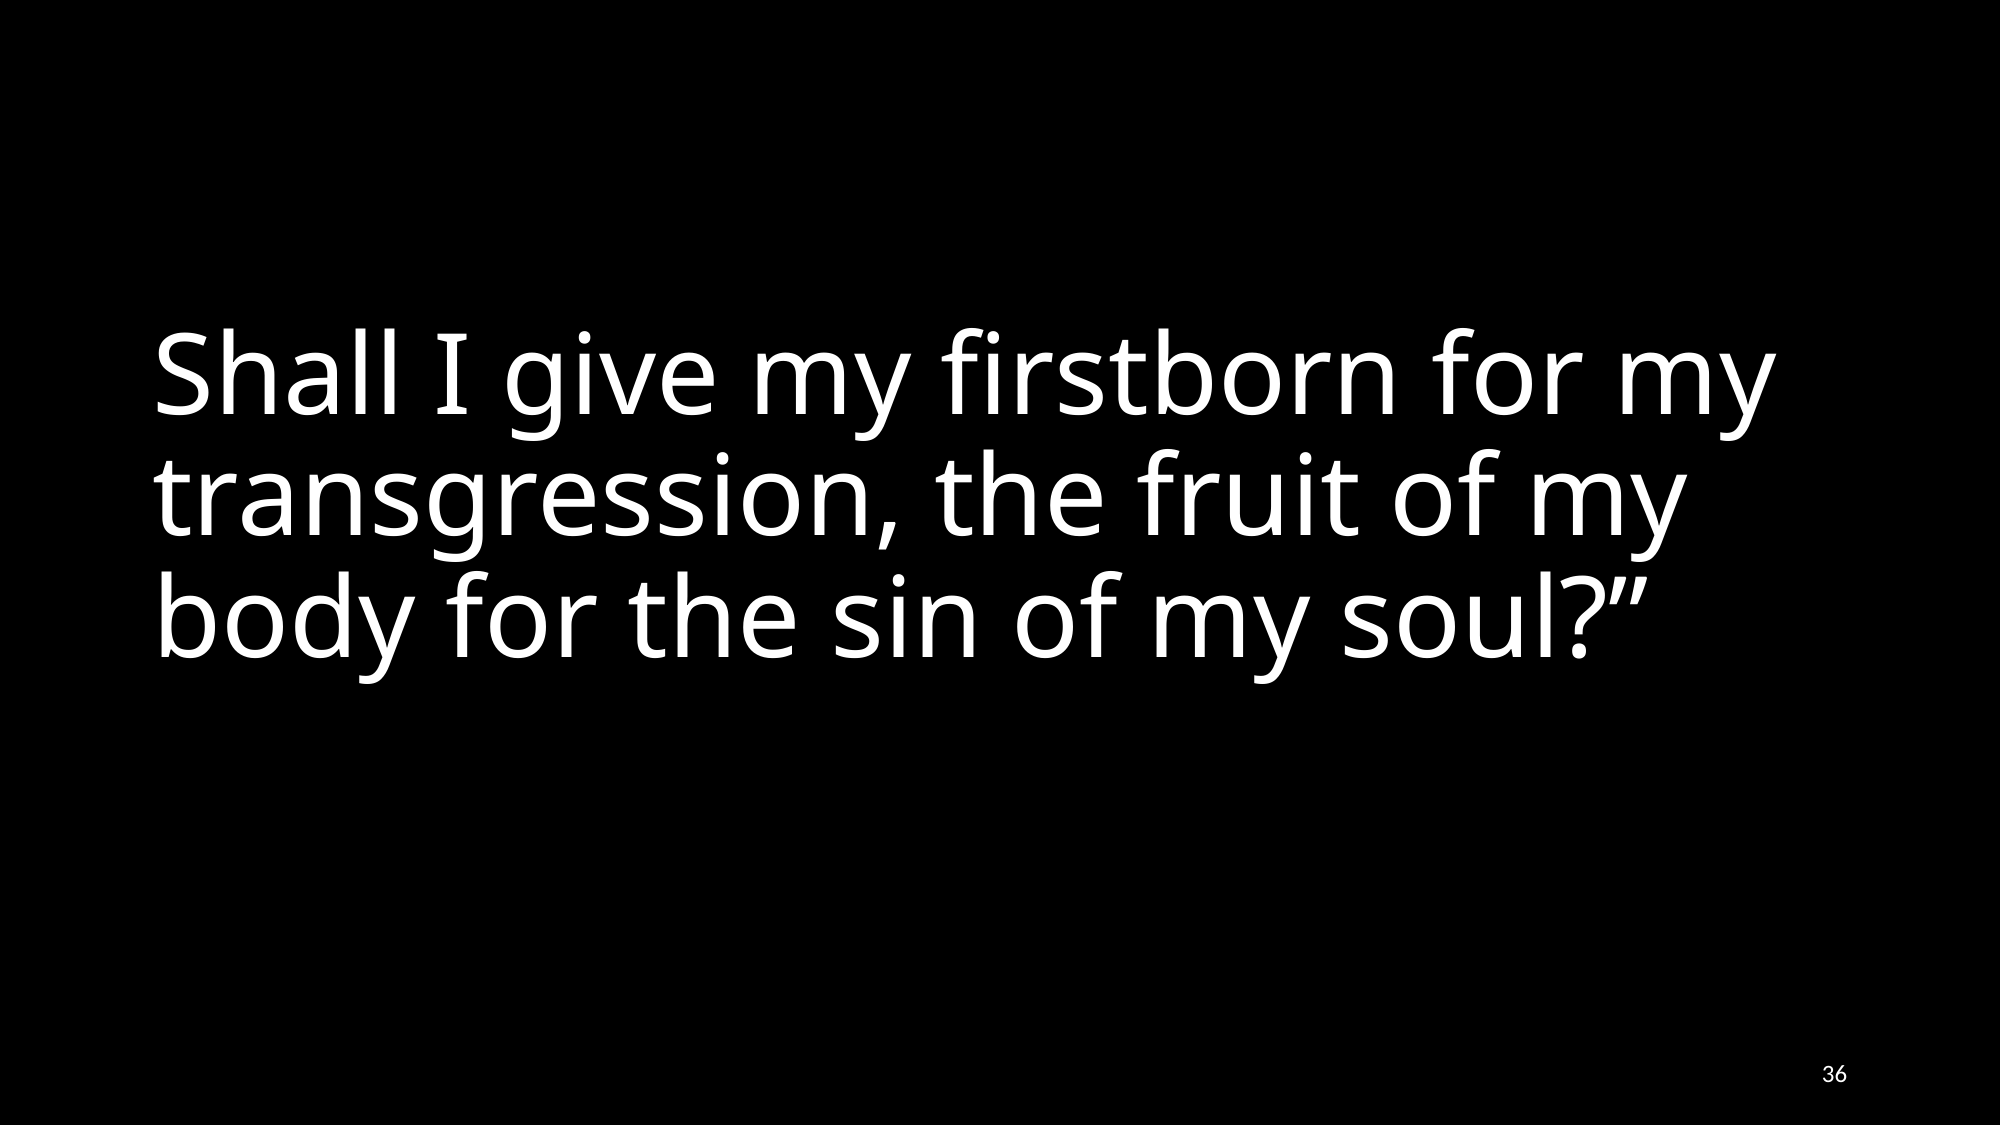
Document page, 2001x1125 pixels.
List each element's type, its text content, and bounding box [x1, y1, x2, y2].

slide_number ‹#› [1412, 1042, 1863, 1103]
title Shall I give my firstborn for my transgression, the fruit of my body for the sin of my soul?” [137, 59, 1863, 939]
